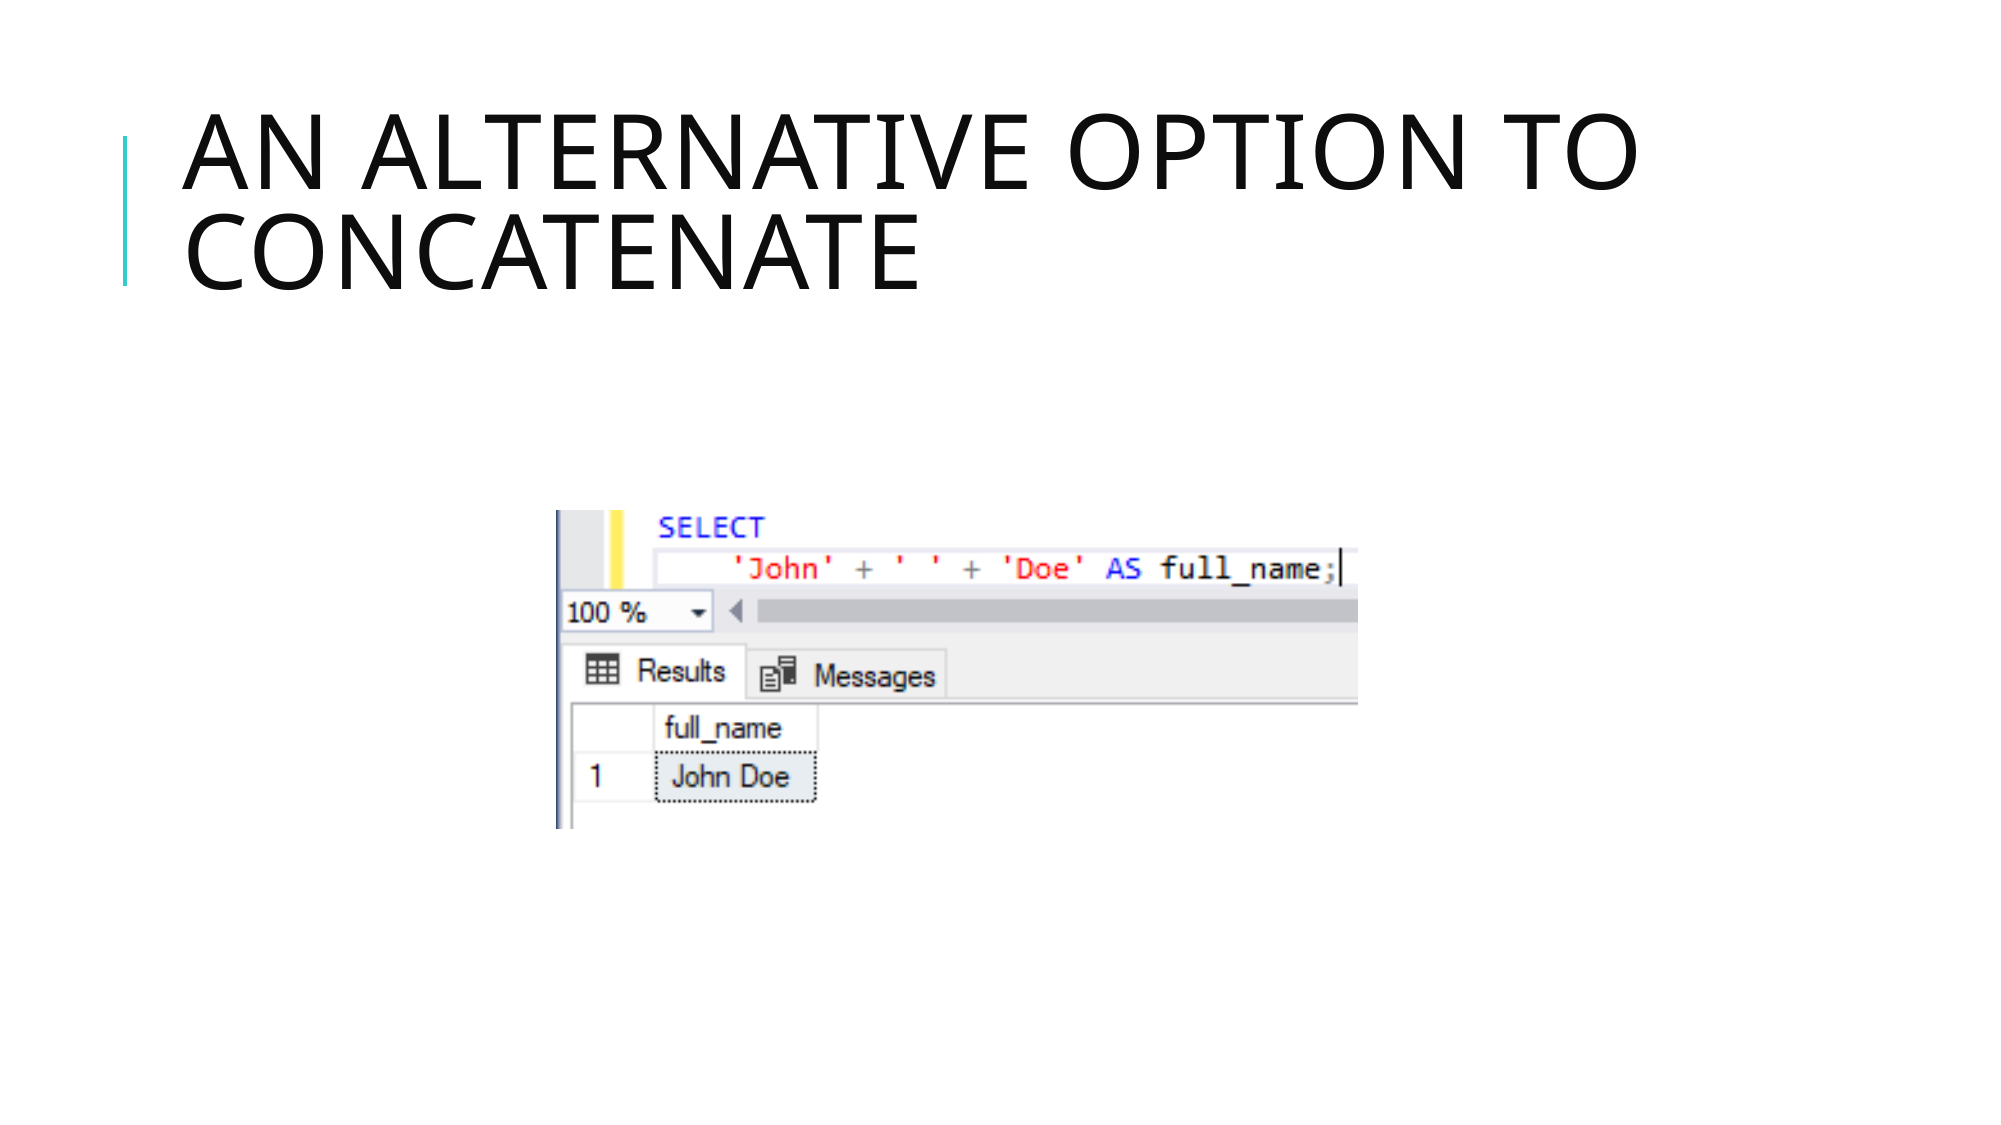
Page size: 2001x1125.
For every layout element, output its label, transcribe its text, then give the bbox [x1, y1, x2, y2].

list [555, 510, 1359, 829]
title An alternative option to Concatenate [168, 133, 1763, 285]
